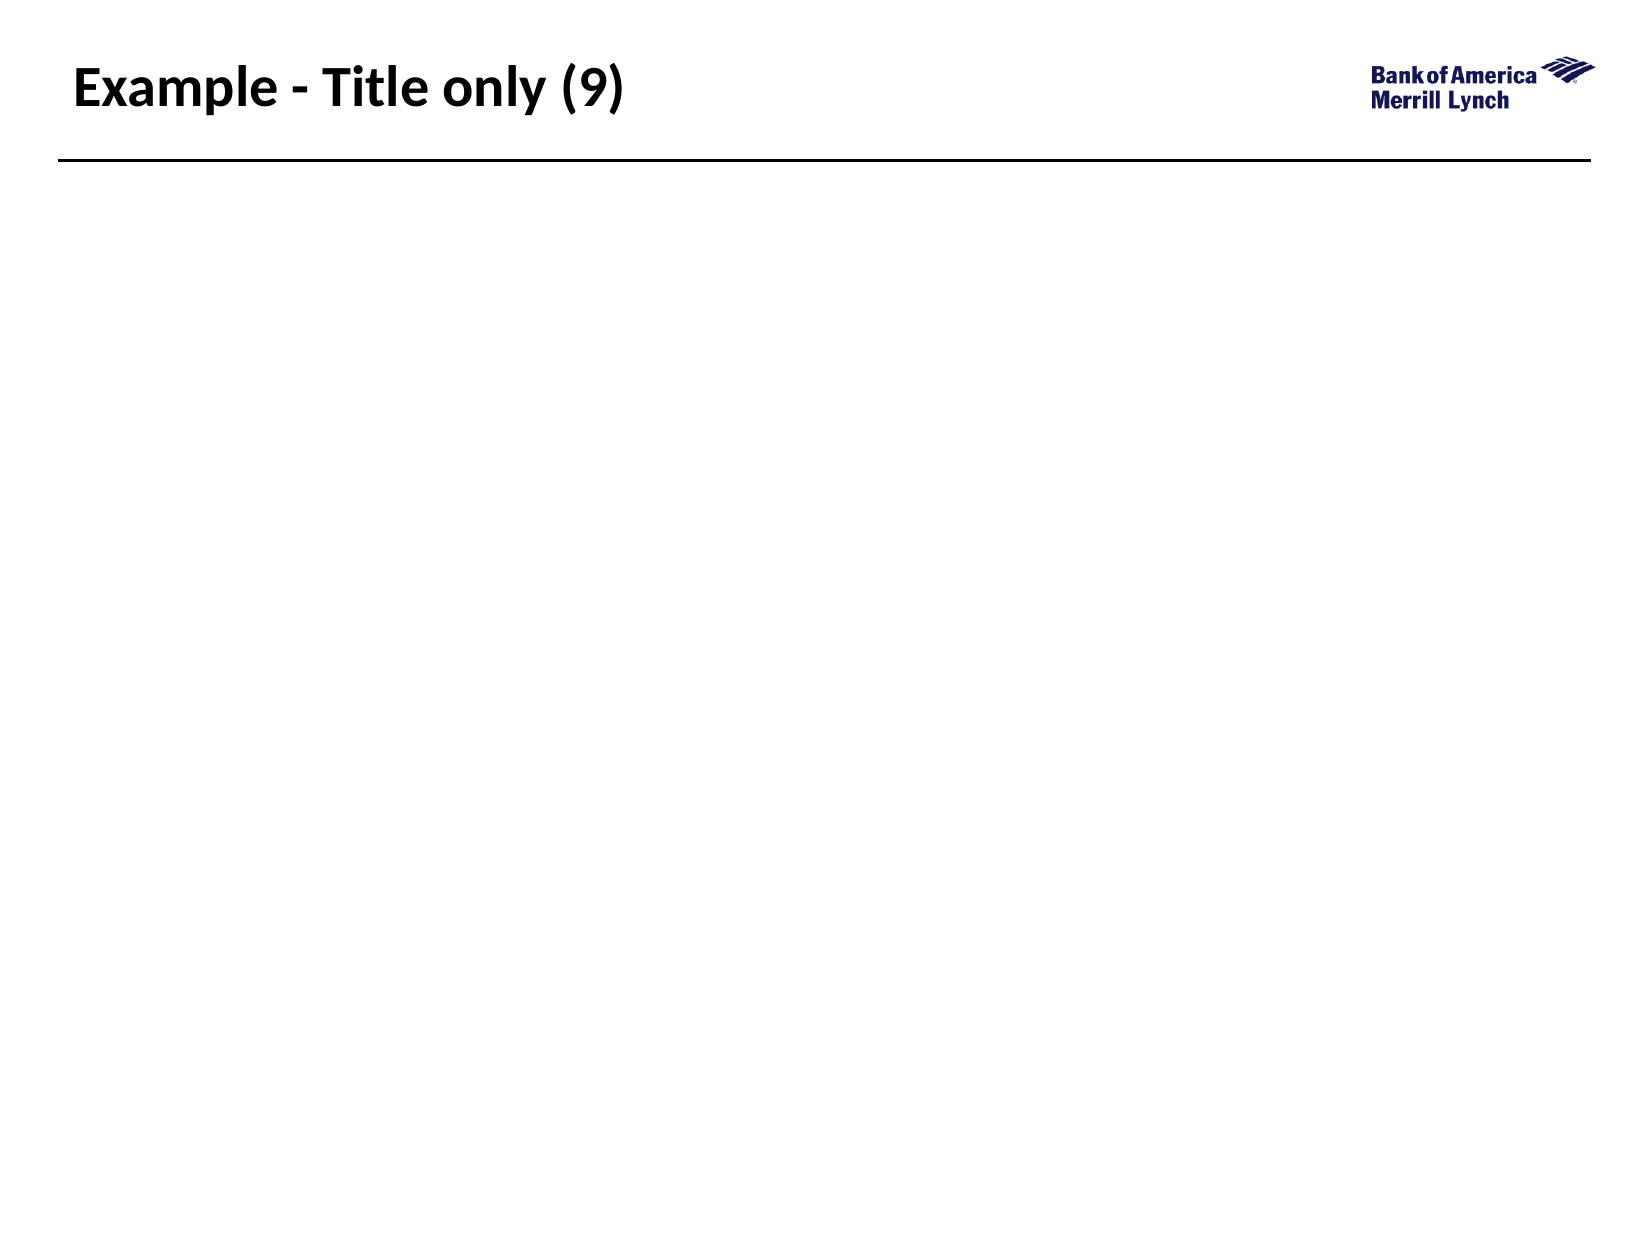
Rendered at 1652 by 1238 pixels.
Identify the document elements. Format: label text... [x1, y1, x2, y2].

title Example - Title only (9) [58, 58, 1296, 117]
picture [1371, 56, 1596, 112]
